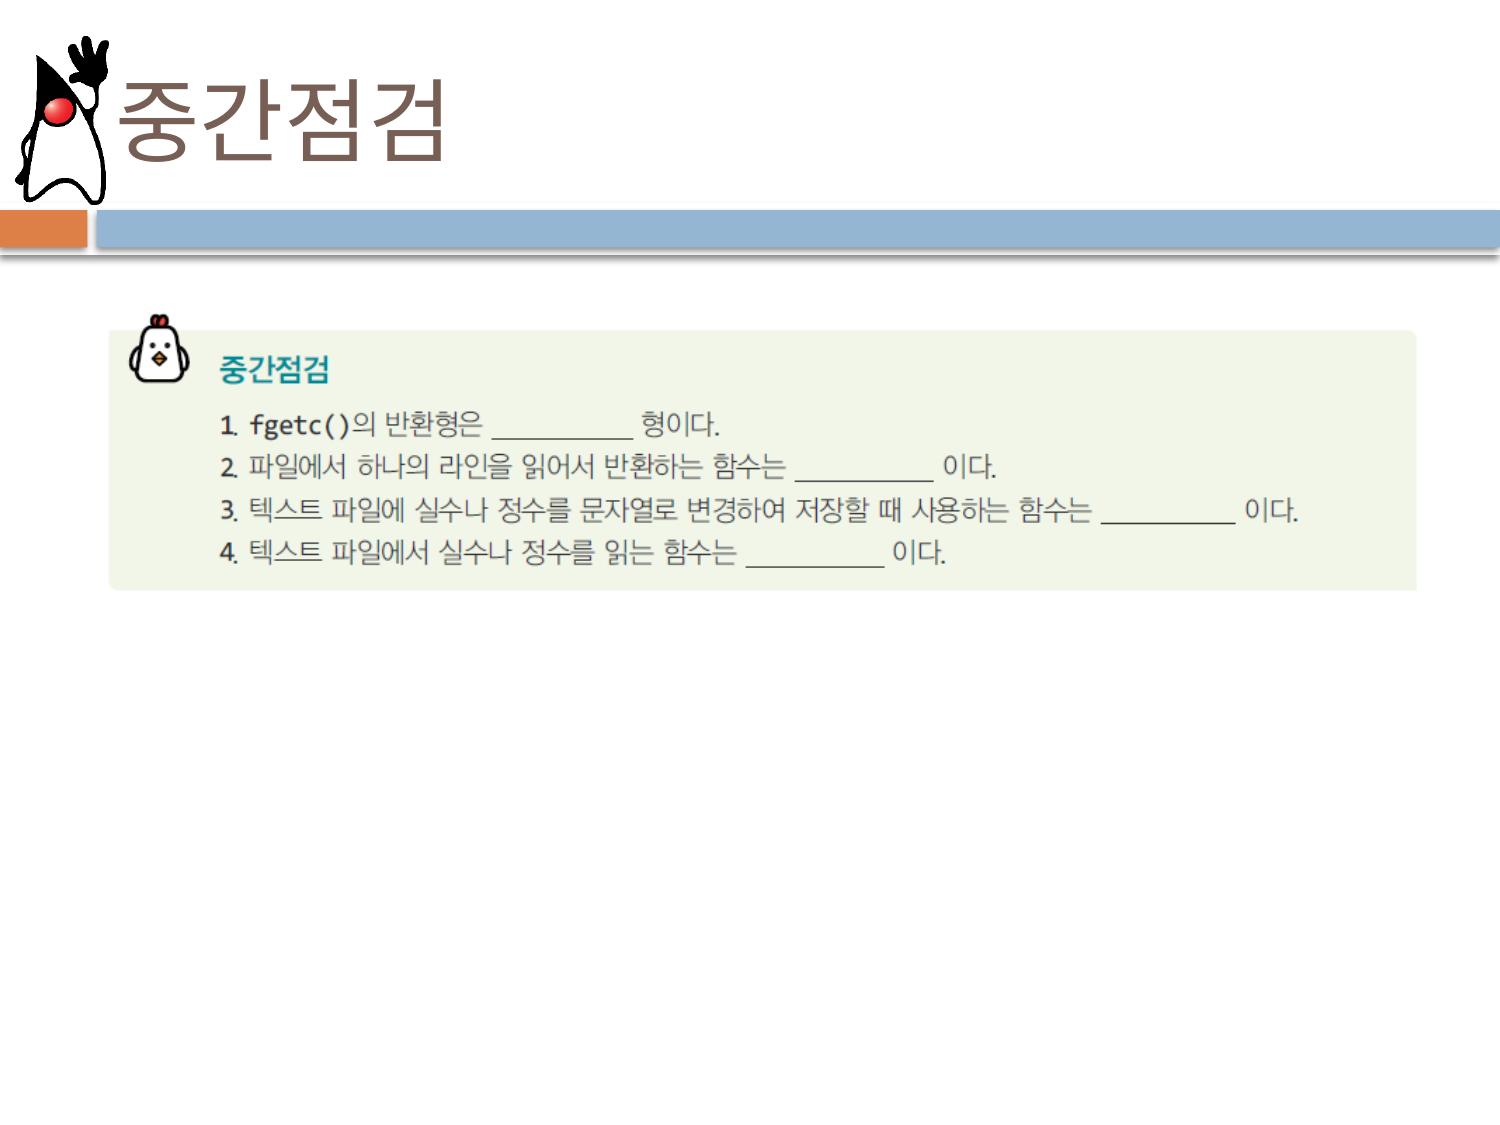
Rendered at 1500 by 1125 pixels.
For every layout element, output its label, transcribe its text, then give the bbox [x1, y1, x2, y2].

title 중간점검 [100, 37, 1438, 200]
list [100, 302, 1439, 607]
picture [15, 36, 109, 205]
